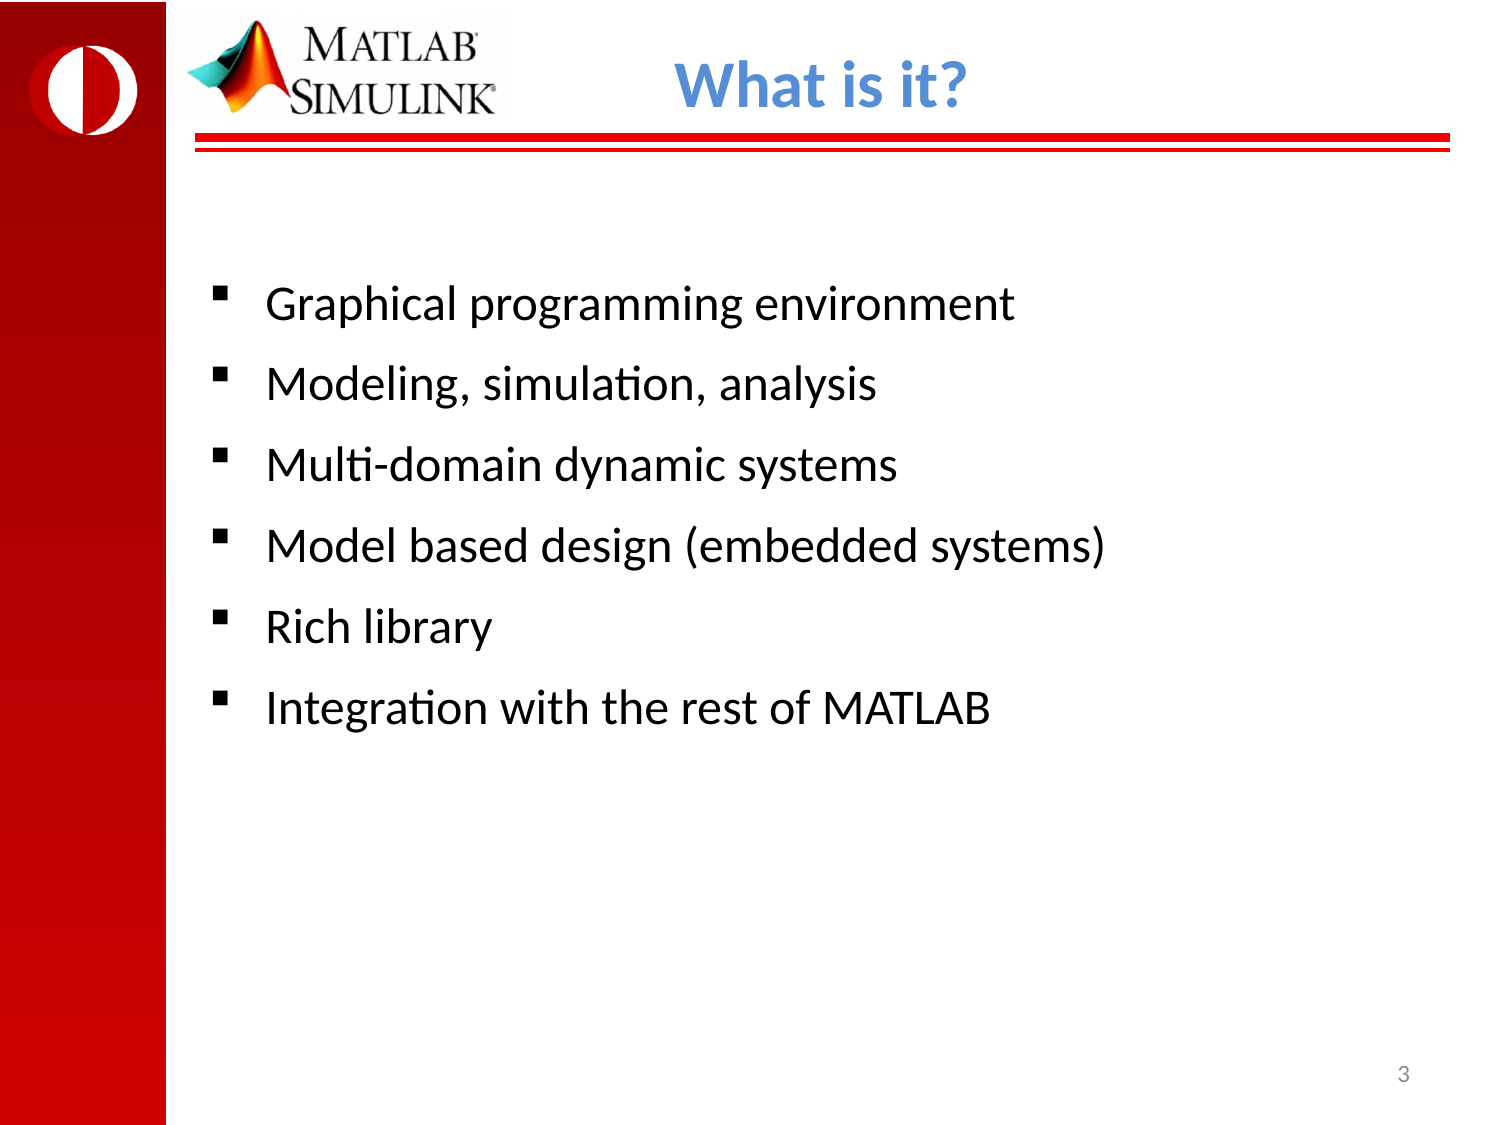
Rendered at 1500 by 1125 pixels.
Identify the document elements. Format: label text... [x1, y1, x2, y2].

picture [26, 43, 140, 138]
picture [170, 14, 513, 120]
text_box Graphical programming environment Modeling, simulation, analysis Multi-domain dynamic systems Model based design (embedded systems) Rich library Integration with the rest of MATLAB [194, 262, 1427, 742]
slide_number 3 [1074, 1042, 1425, 1103]
text_box What is it? [512, 32, 1475, 128]
text_box [0, 0, 168, 1125]
